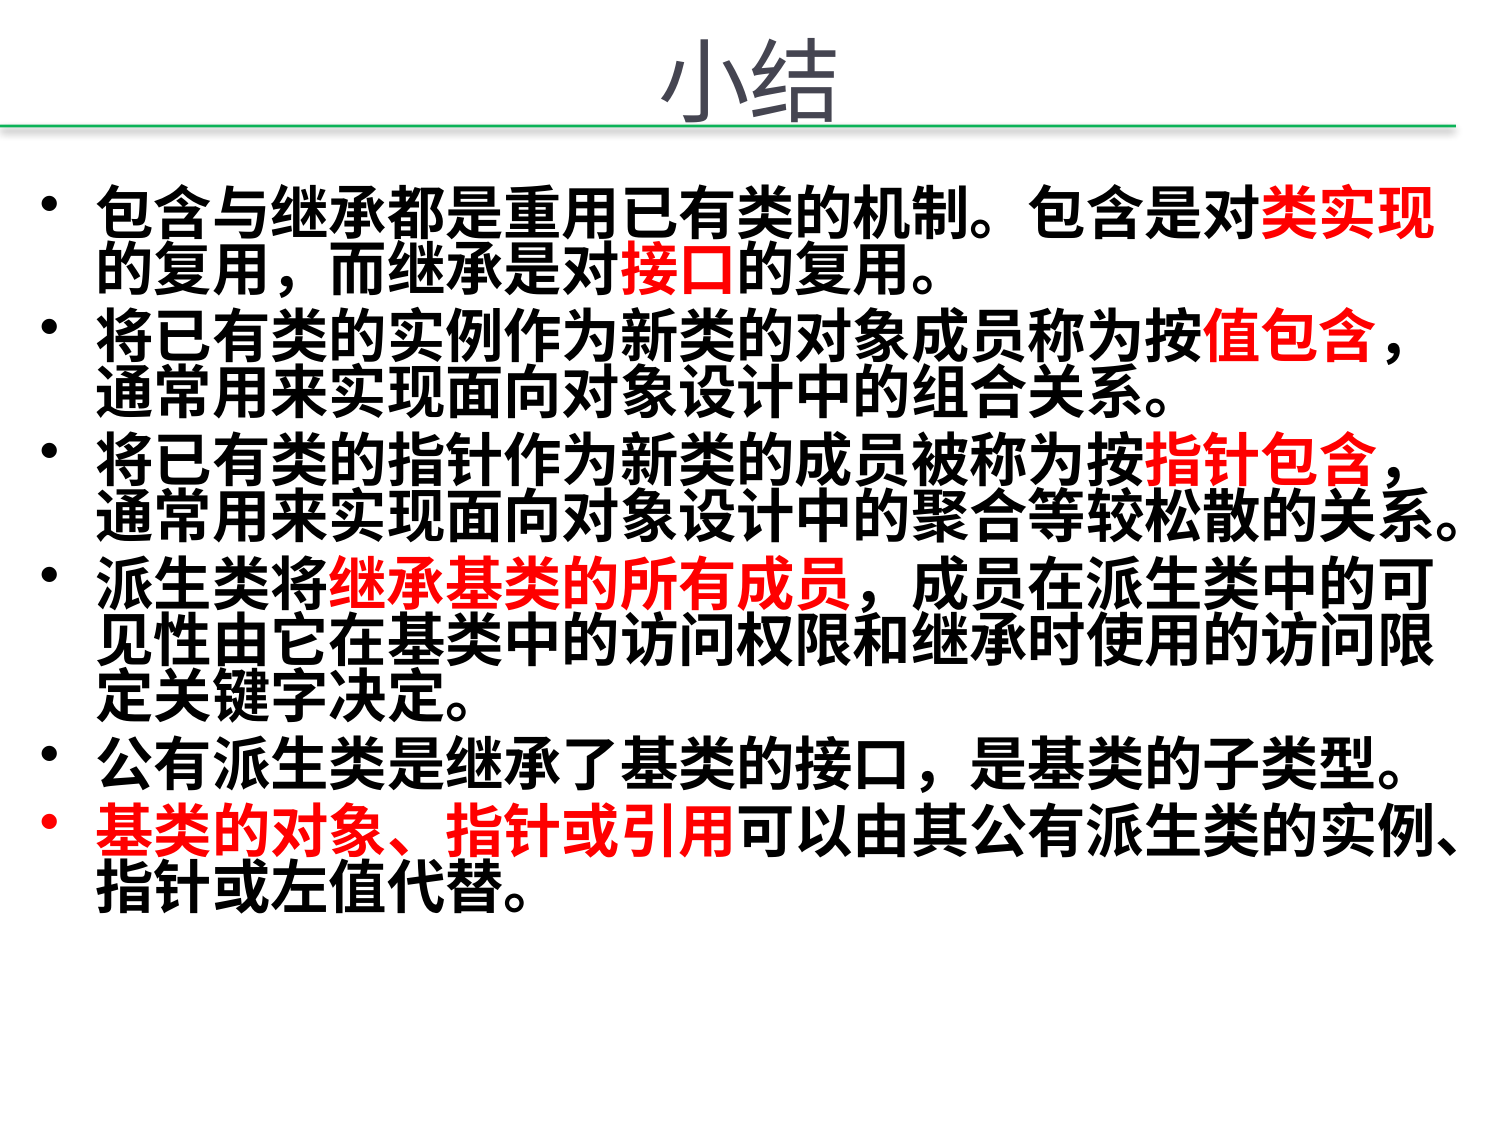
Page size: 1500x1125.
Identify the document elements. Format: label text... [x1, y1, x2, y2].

title 小结 [74, 11, 1426, 146]
list 包含与继承都是重用已有类的机制。包含是对类实现的复用，而继承是对接口的复用。 将已有类的实例作为新类的对象成员称为按值包含，通常用来实现面向对象设计中的组合关系。 将已有类的指针作为新类的成员被称为按指针包含，通常用来实现面向对象设计中的聚合等较松散的关系。 派生类将继承基类的所有成员，成员在派生类中的可见性由它在基类中的访问权限和继承时使用的访问限定关键字决定。 公有派生类是继承了基类的接口，是基类的子类型。 基类的对象、指针或引用可以由其公有派生类的实例、指针或左值代替。 [24, 181, 1454, 1125]
